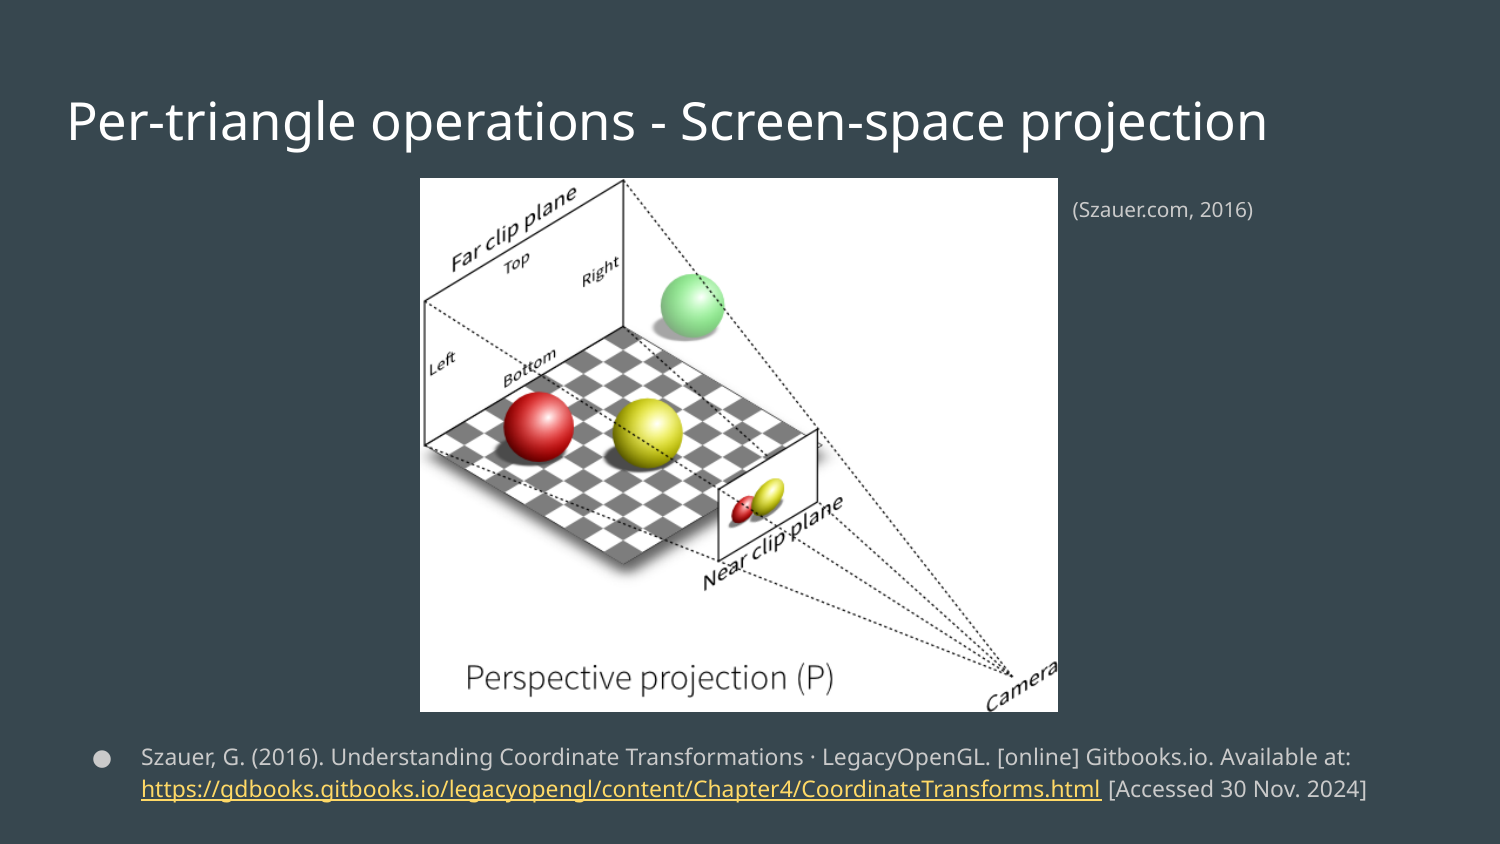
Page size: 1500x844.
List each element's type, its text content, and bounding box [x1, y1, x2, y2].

text_box Szauer, G. (2016). Understanding Coordinate Transformations · LegacyOpenGL. [online] Gitbooks.io. Available at: https://gdbooks.gitbooks.io/legacyopengl/content/Chapter4/CoordinateTransforms.html [Accessed 30 Nov. 2024] [51, 723, 1449, 818]
title Per-triangle operations - Screen-space projection [51, 72, 1449, 167]
picture [420, 177, 1058, 713]
list (Szauer.com, 2016) [1059, 178, 1327, 247]
